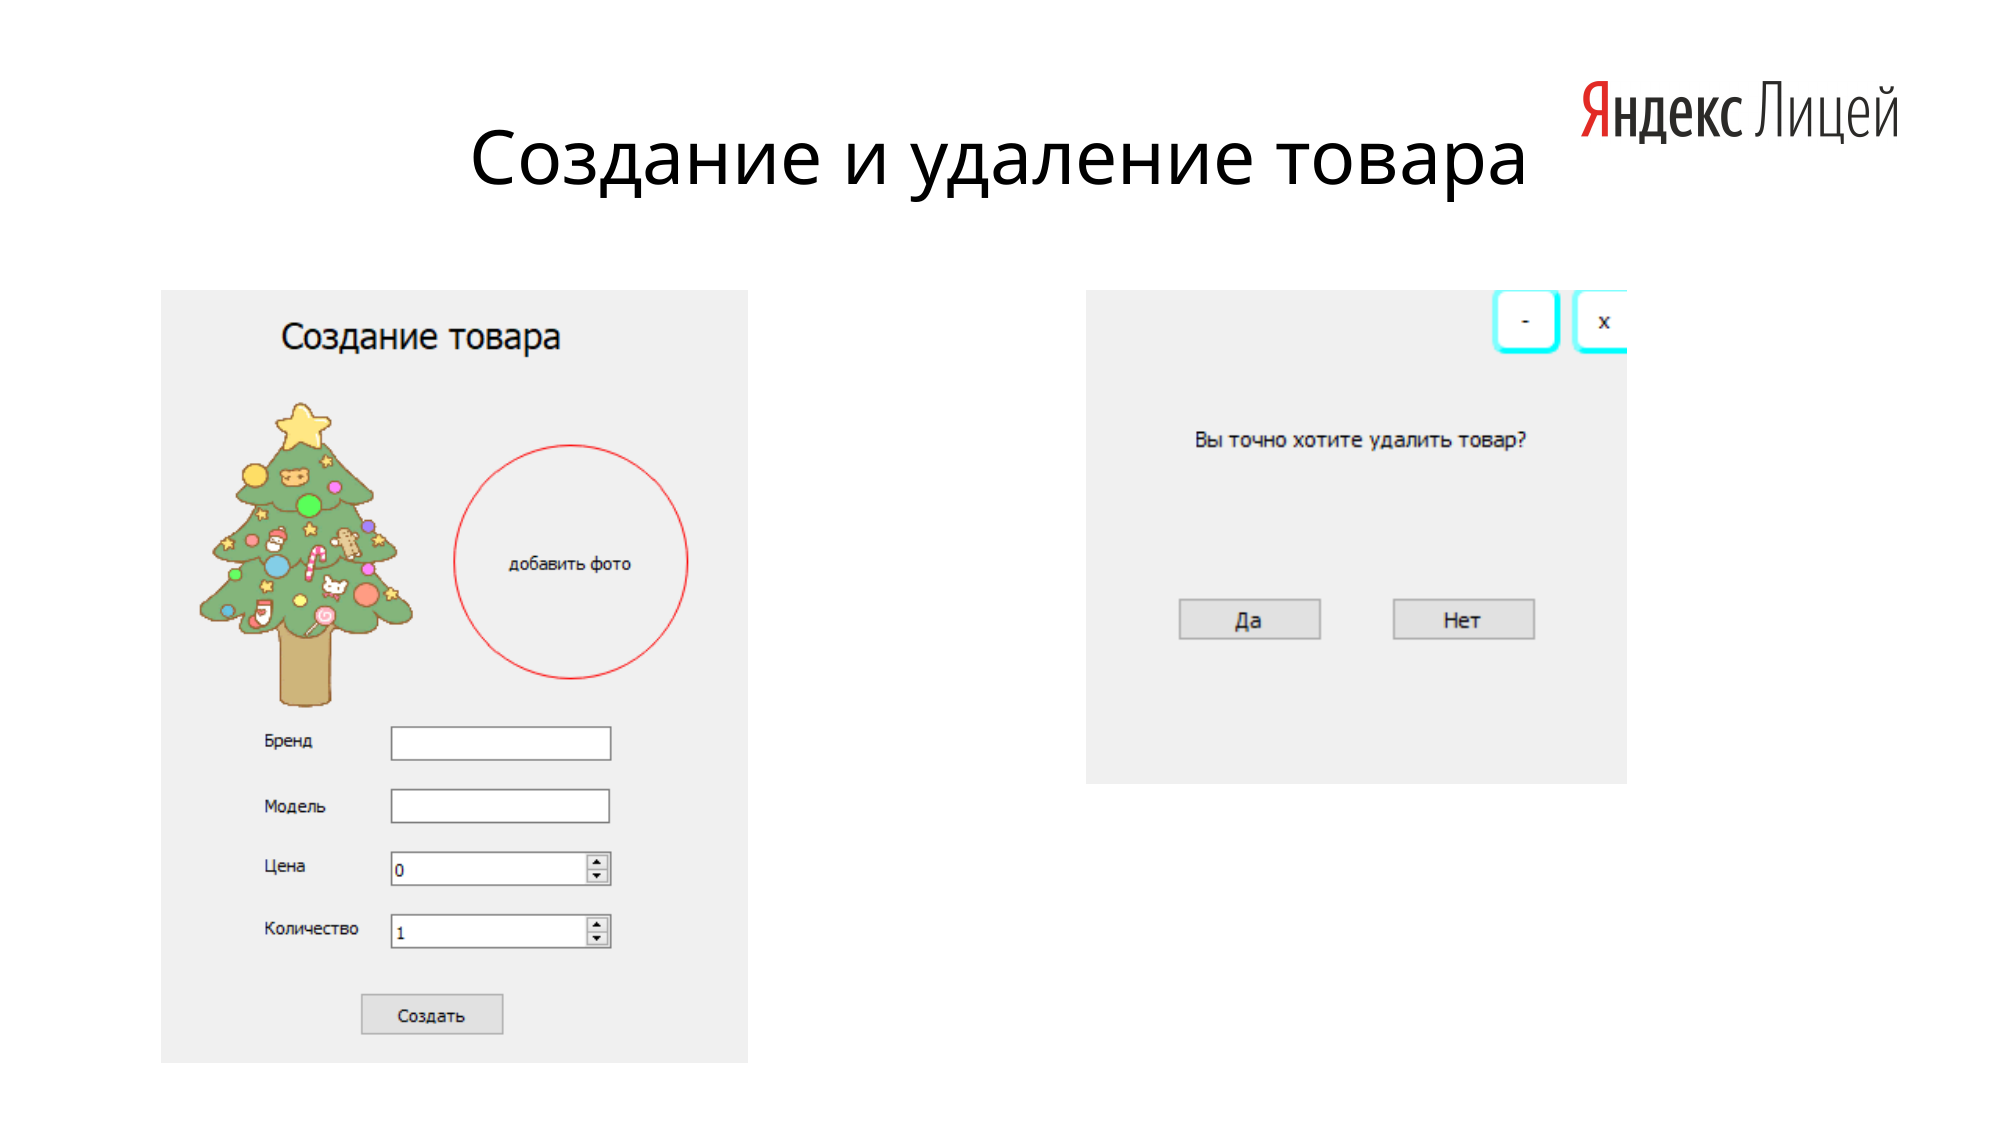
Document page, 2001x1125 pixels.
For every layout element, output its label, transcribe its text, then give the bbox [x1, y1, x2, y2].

text_box Создание и удаление товара [455, 101, 1545, 207]
picture [1086, 290, 1627, 784]
picture [161, 290, 748, 1063]
picture [1581, 81, 1897, 144]
